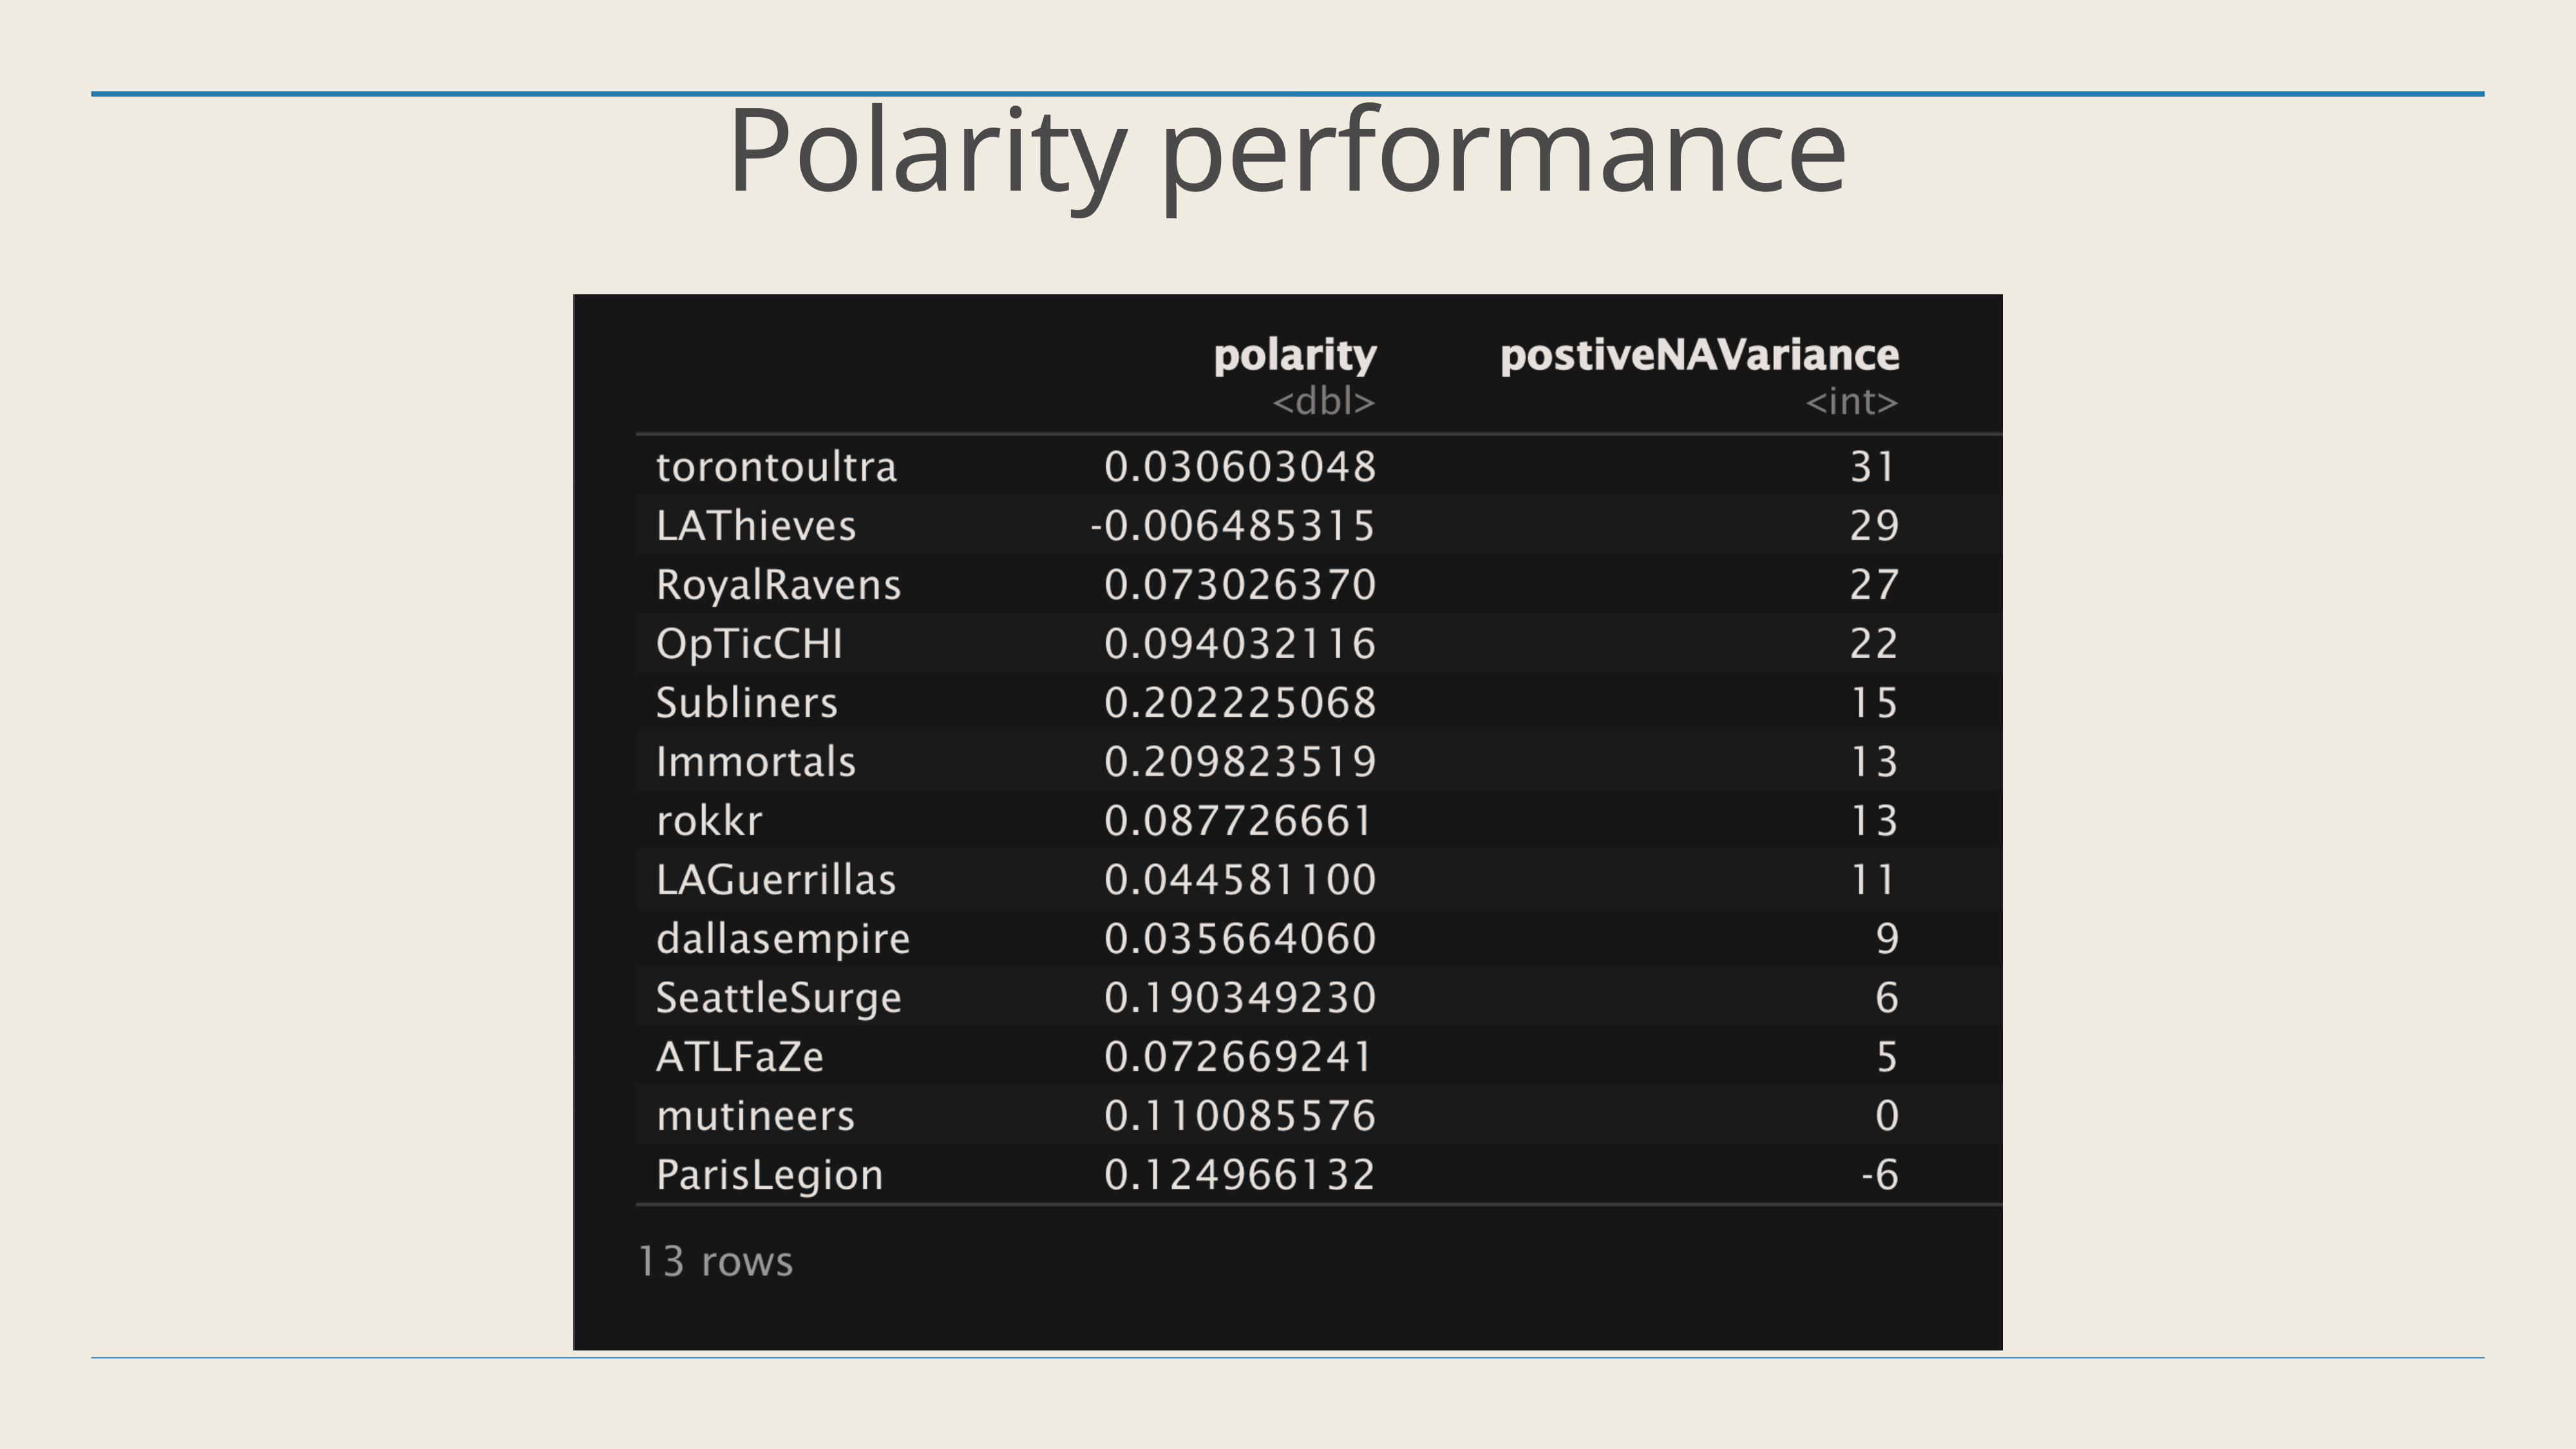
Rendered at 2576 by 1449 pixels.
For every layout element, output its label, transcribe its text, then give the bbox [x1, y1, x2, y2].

picture [573, 294, 2003, 1351]
title Polarity performance [182, 97, 2394, 439]
